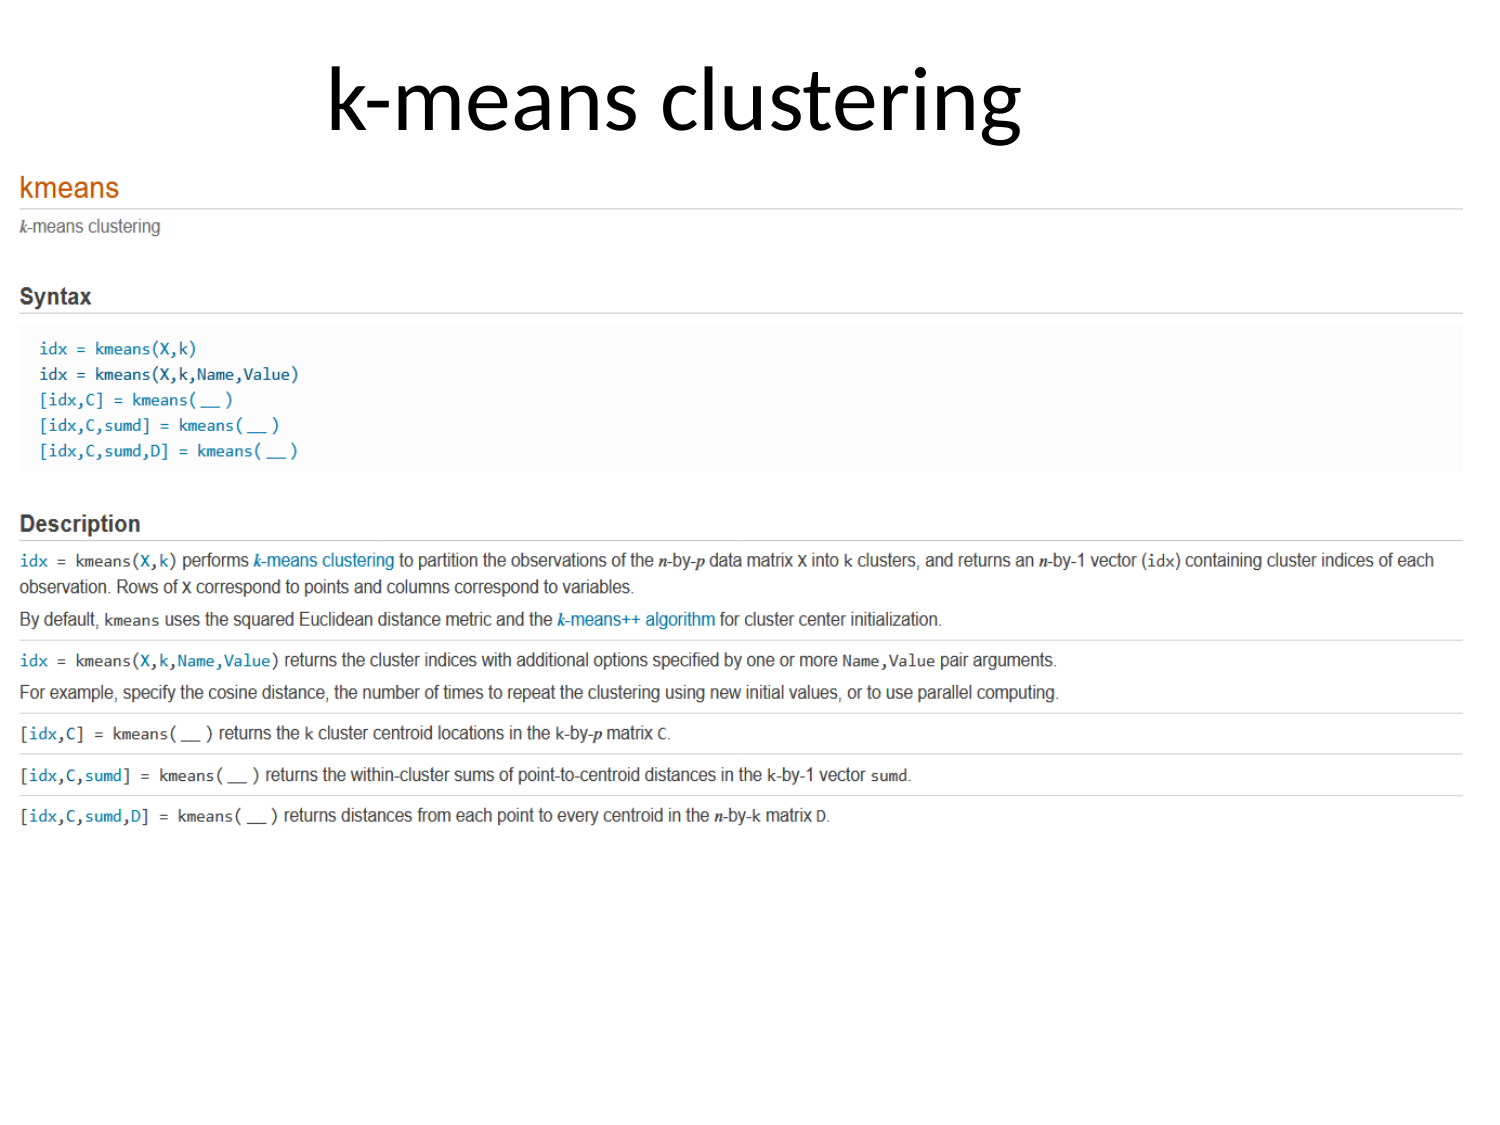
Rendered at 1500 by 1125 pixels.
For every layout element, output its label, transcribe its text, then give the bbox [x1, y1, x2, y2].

picture [0, 162, 1463, 838]
title k-means clustering [0, 0, 1350, 160]
